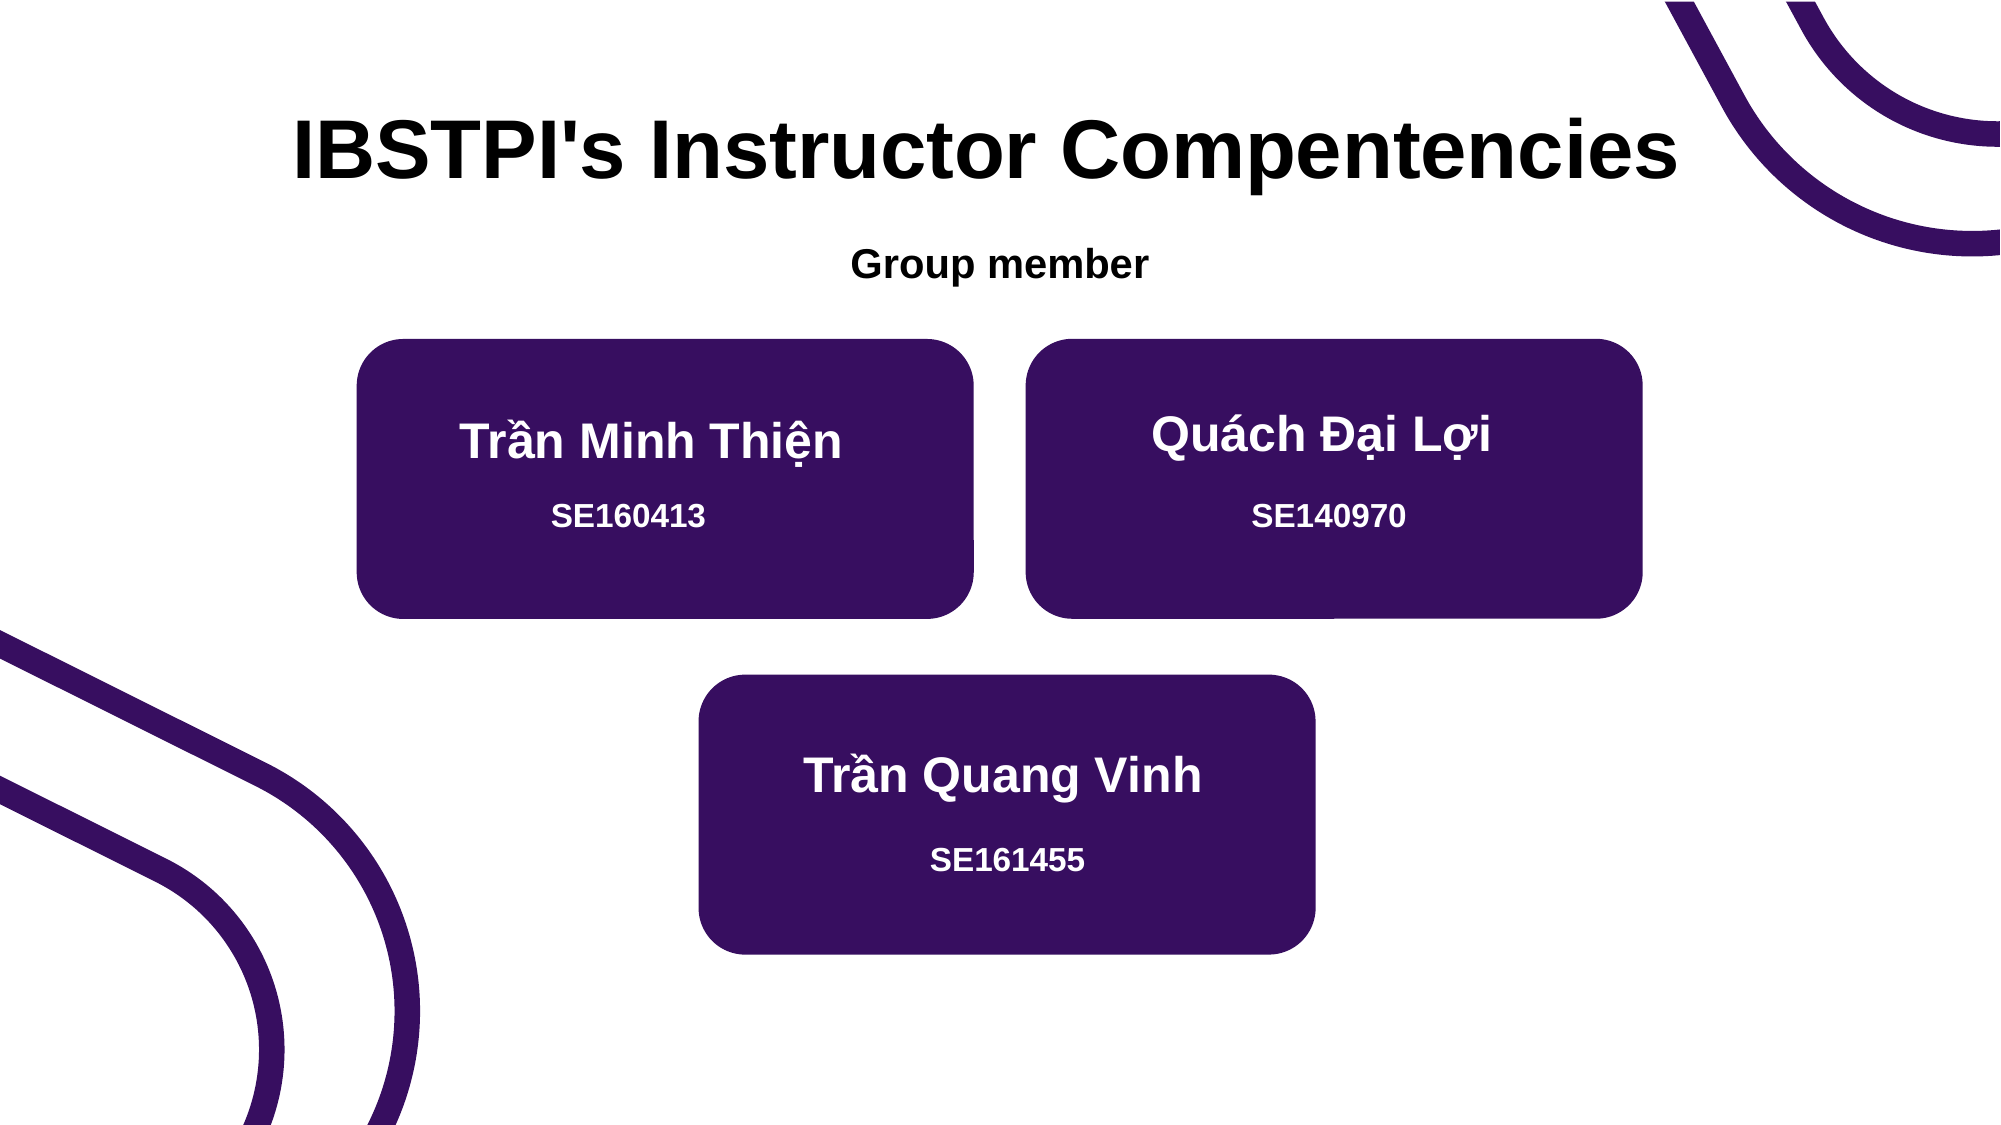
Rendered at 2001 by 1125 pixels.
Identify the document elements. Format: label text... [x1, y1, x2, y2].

text_box Group member [276, 229, 1724, 295]
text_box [1572, 0, 2000, 175]
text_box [356, 338, 983, 619]
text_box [1025, 338, 1643, 619]
text_box IBSTPI's Instructor Compentencies [262, 87, 1711, 203]
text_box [0, 634, 321, 1125]
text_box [698, 674, 1316, 955]
